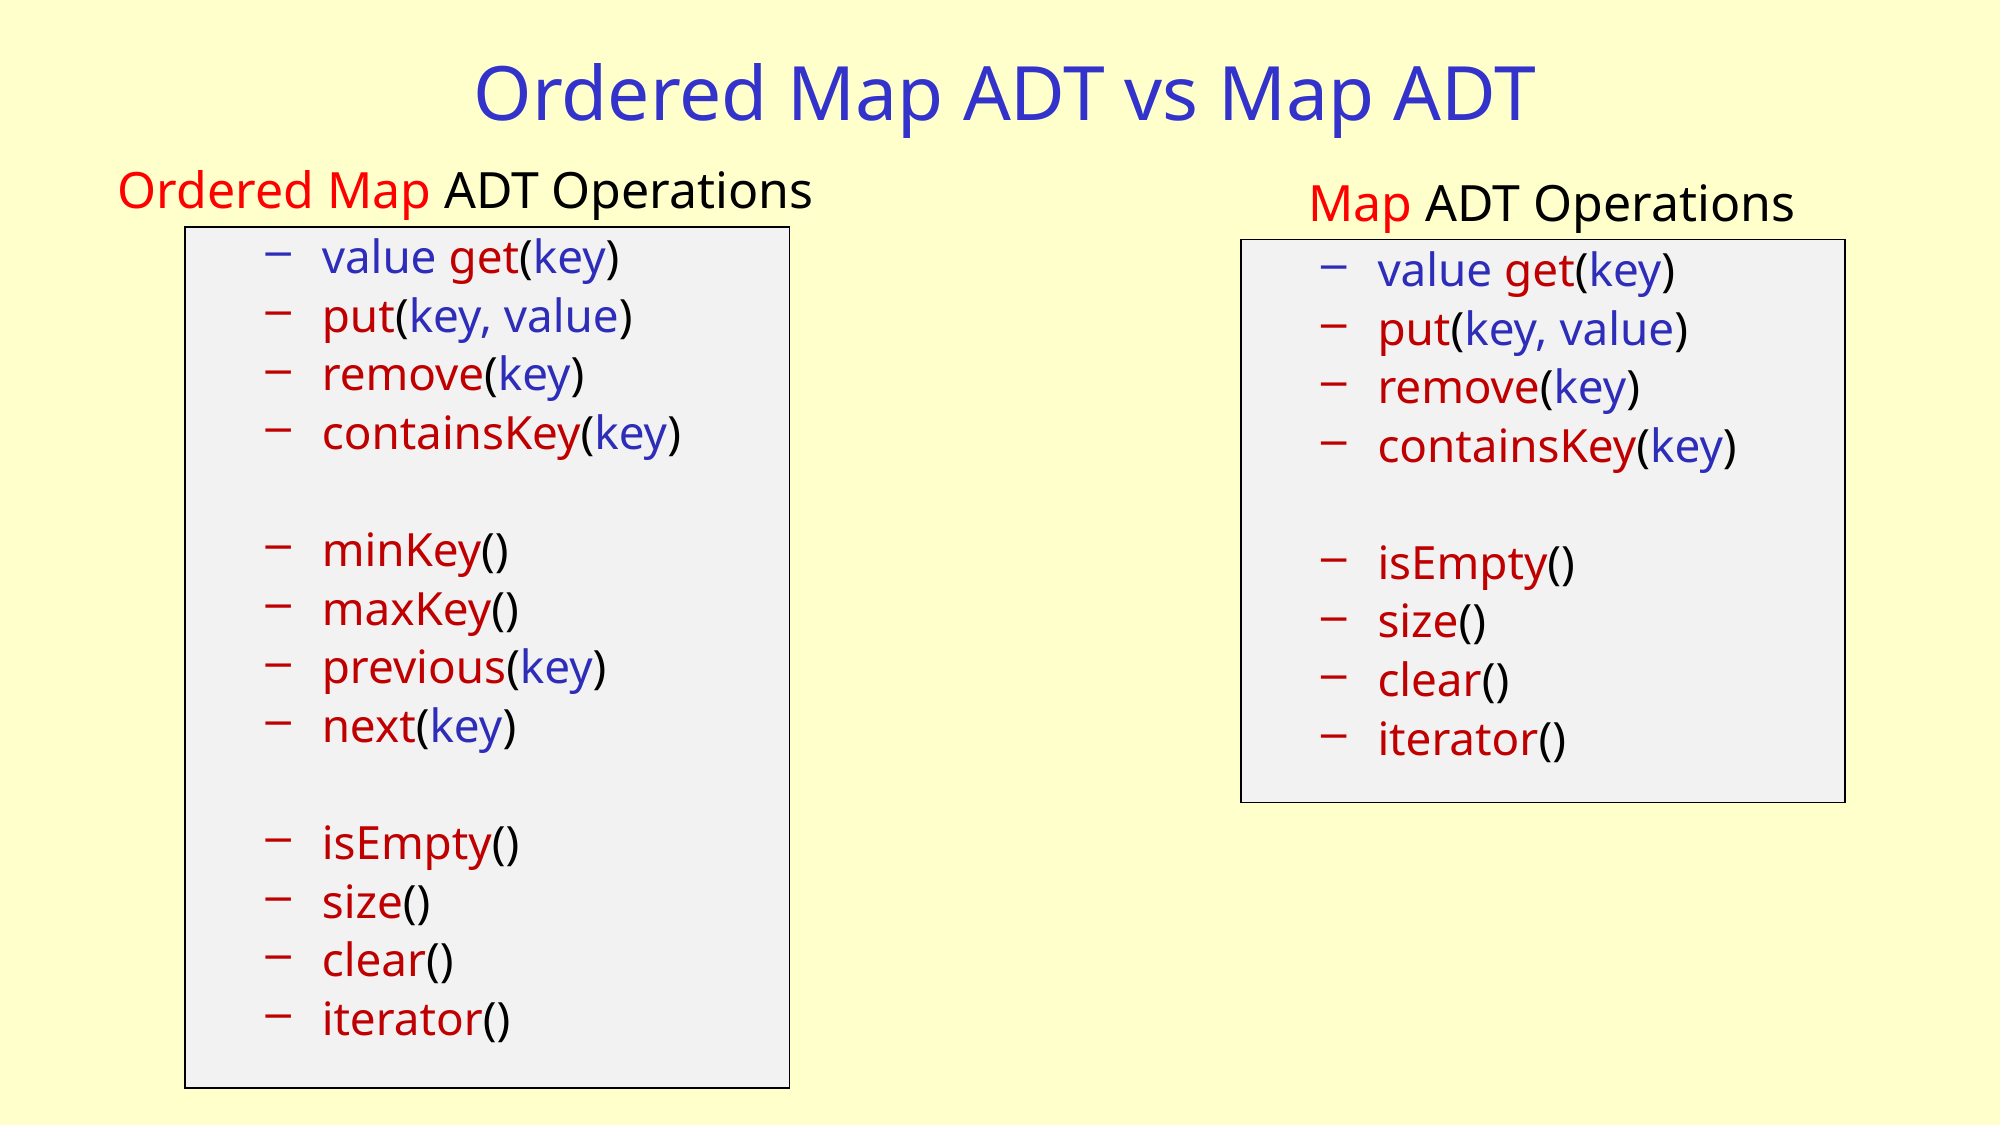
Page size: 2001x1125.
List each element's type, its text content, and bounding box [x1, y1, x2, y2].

title Ordered Map ADT vs Map ADT [289, 29, 1721, 151]
text_box value get(key) put(key, value) remove(key) containsKey(key) isEmpty() size() clear() iterator() [1240, 239, 1846, 803]
text_box Ordered Map ADT Operations [102, 151, 829, 226]
text_box Map ADT Operations [1294, 163, 1811, 239]
text_box value get(key) put(key, value) remove(key) containsKey(key) minKey() maxKey() previous(key) next(key) isEmpty() size() clear() iterator() [185, 226, 790, 1088]
